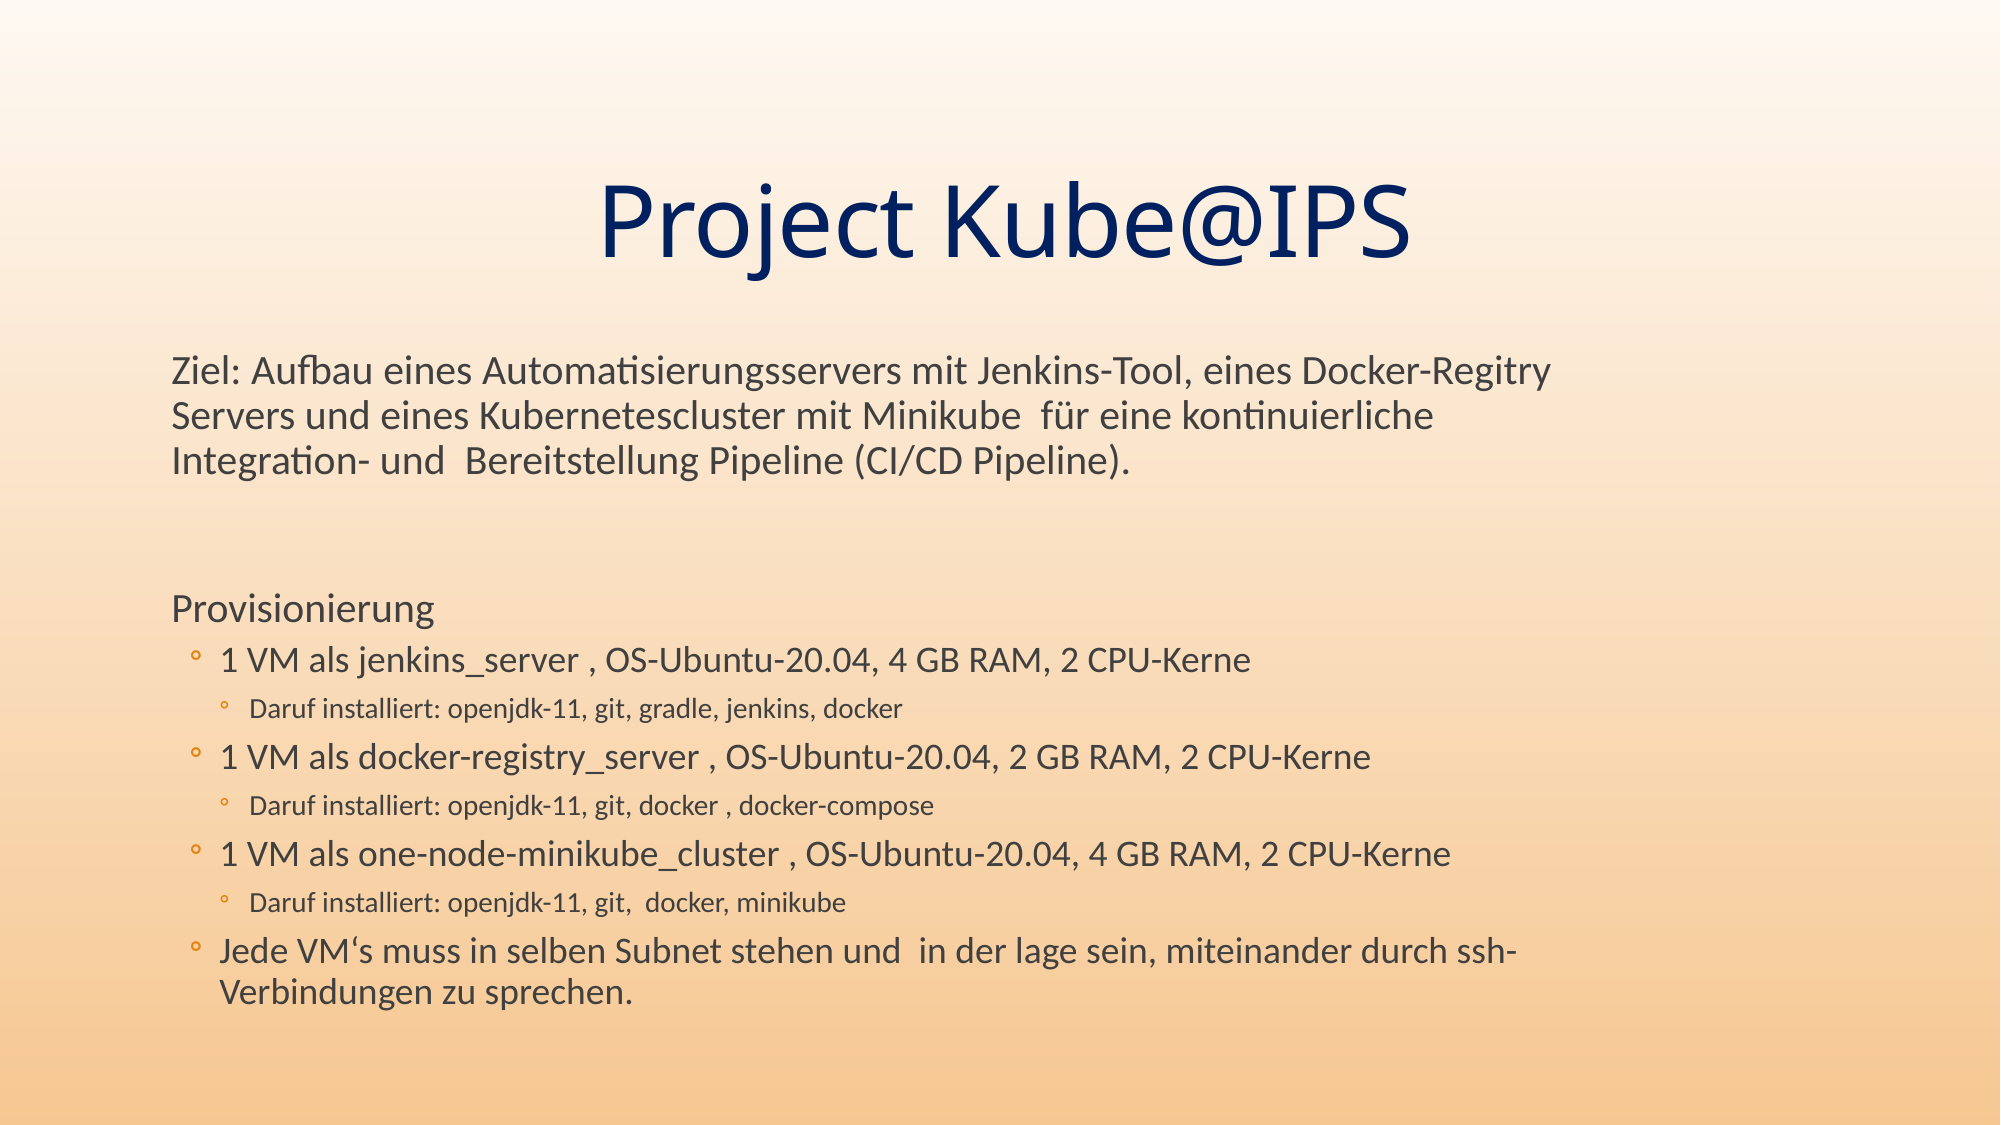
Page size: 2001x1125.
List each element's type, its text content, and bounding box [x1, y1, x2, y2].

list Ziel: Aufbau eines Automatisierungsservers mit Jenkins-Tool, eines Docker-Regitry Servers und eines Kubernetescluster mit Minikube für eine kontinuierliche Integration- und Bereitstellung Pipeline (CI/CD Pipeline). Provisionierung 1 VM als jenkins_server , OS-Ubuntu-20.04, 4 GB RAM, 2 CPU-Kerne Daruf installiert: openjdk-11, git, gradle, jenkins, docker 1 VM als docker-registry_server , OS-Ubuntu-20.04, 2 GB RAM, 2 CPU-Kerne Daruf installiert: openjdk-11, git, docker , docker-compose 1 VM als one-node-minikube_cluster , OS-Ubuntu-20.04, 4 GB RAM, 2 CPU-Kerne Daruf installiert: openjdk-11, git, docker, minikube Jede VM‘s muss in selben Subnet stehen und in der lage sein, miteinander durch ssh-Verbindungen zu sprechen. [156, 340, 1567, 1093]
title Project Kube@IPS [180, 47, 1830, 285]
